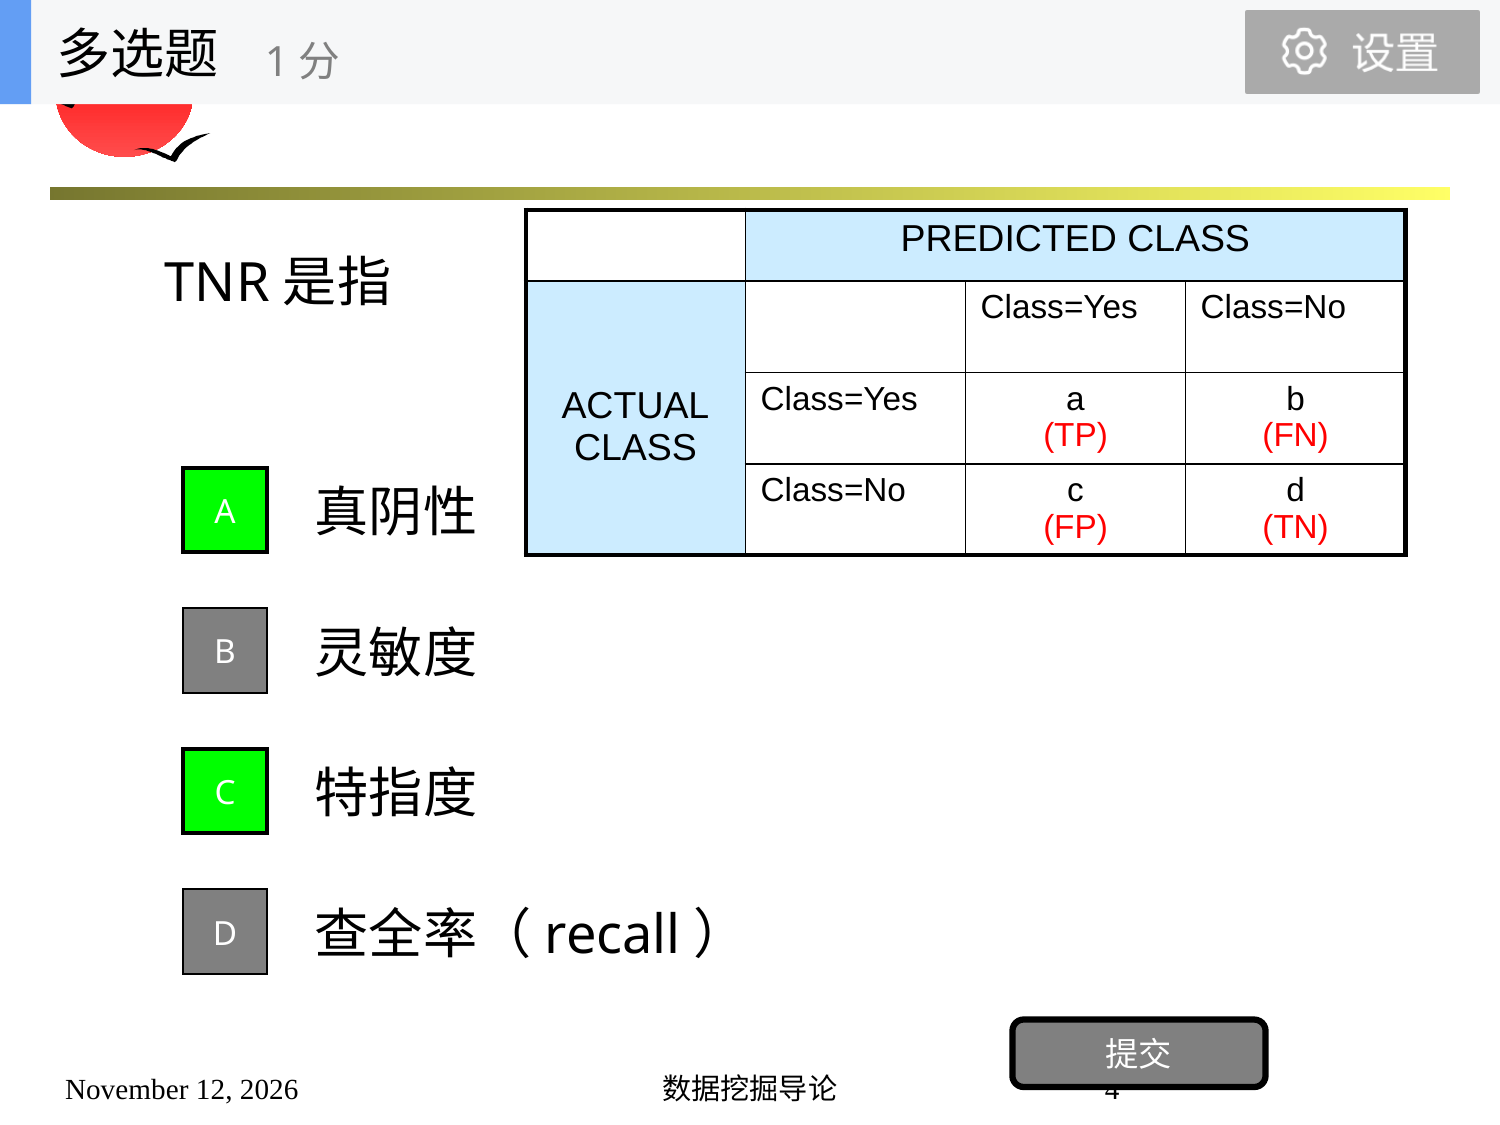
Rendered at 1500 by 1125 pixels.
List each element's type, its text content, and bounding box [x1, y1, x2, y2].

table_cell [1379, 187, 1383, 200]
table_header [528, 212, 745, 280]
table_cell b (FN) [1186, 373, 1403, 463]
text_box 提交 [1012, 1019, 1266, 1088]
table_cell [746, 282, 965, 372]
picture [1245, 10, 1480, 94]
text_box C [182, 748, 268, 834]
text_box 真阴性 [299, 456, 1350, 563]
text_box 特指度 [299, 738, 1350, 844]
text_box D [182, 889, 268, 974]
table_cell c (FP) [966, 465, 1185, 553]
table_cell a (TP) [966, 373, 1185, 463]
footer 数据挖掘导论 [512, 1037, 988, 1113]
slide_number 4 [1037, 1088, 1188, 1113]
text_box 查全率（recall） [299, 878, 1350, 985]
table_header PREDICTED CLASS [746, 212, 1403, 280]
text_box TNR是指 [149, 105, 1350, 456]
table_cell ACTUAL CLASS [528, 282, 745, 553]
text_box B [182, 608, 268, 693]
table_cell Class=Yes [746, 373, 965, 463]
table_cell Class=No [746, 465, 965, 553]
text_box 灵敏度 [299, 597, 1350, 703]
text_box A [182, 467, 268, 552]
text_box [0, 0, 1500, 105]
table_cell Class=No [1186, 282, 1403, 372]
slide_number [50, 1037, 463, 1113]
table_cell Class=Yes [966, 282, 1185, 372]
table_cell d (TN) [1186, 465, 1403, 553]
